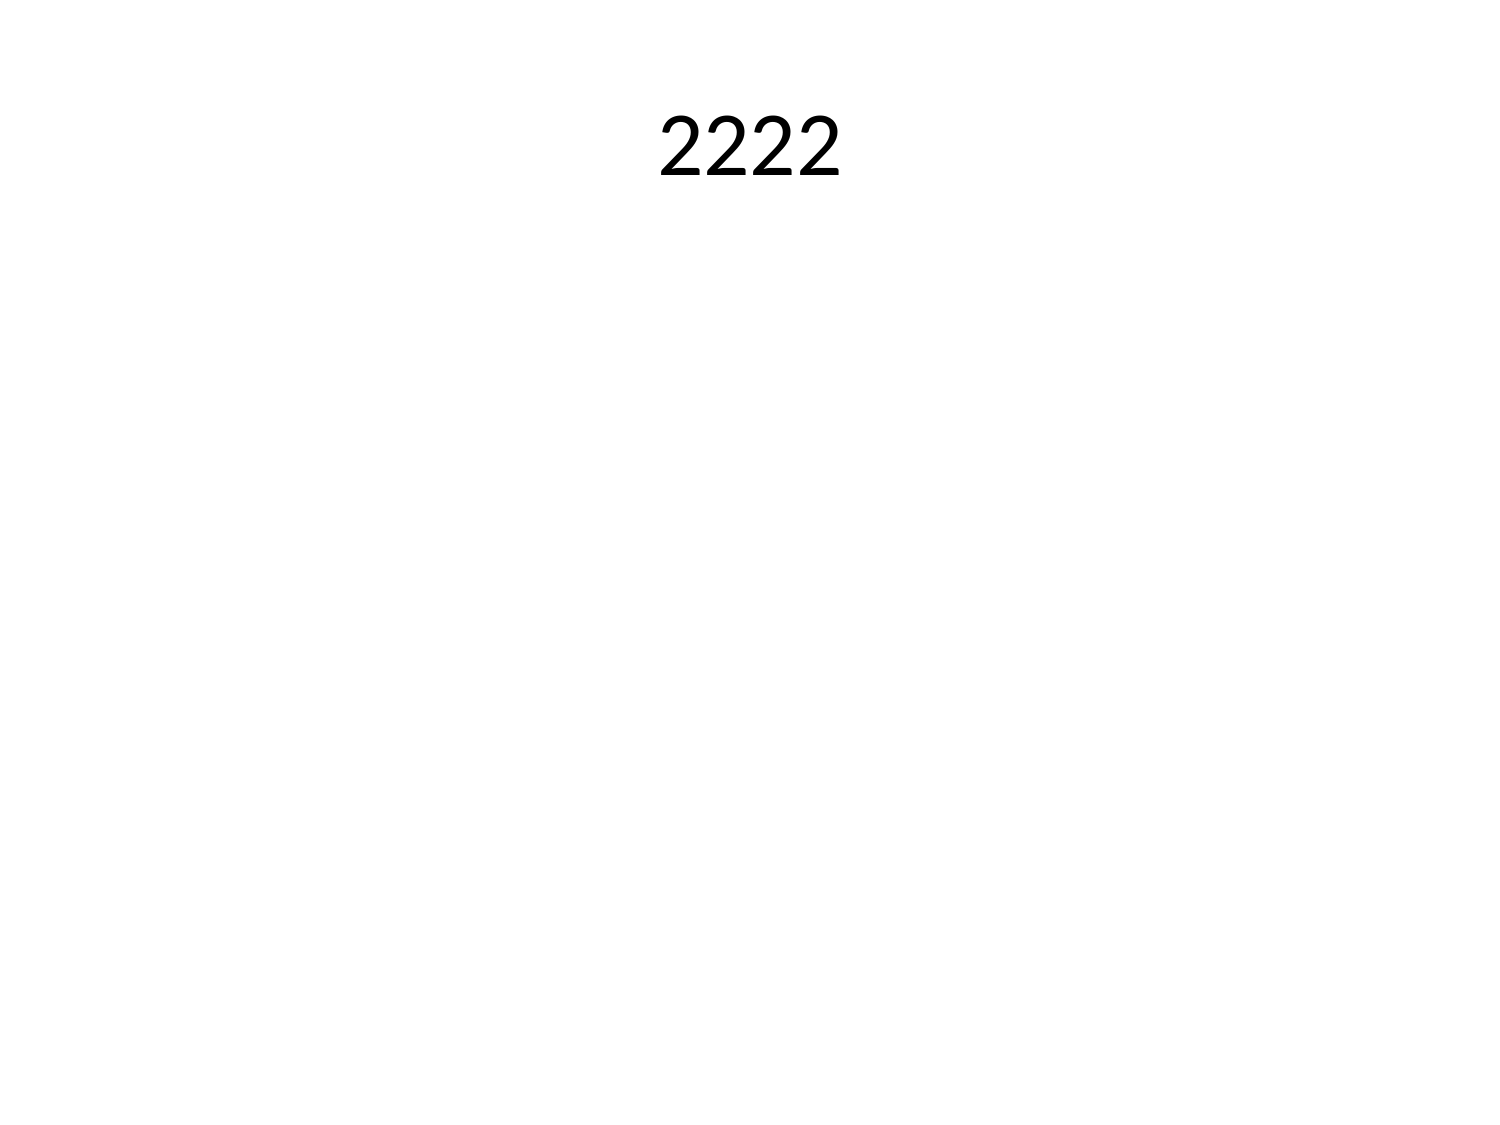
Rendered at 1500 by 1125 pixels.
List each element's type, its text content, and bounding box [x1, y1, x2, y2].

title 2222 [75, 45, 1425, 233]
